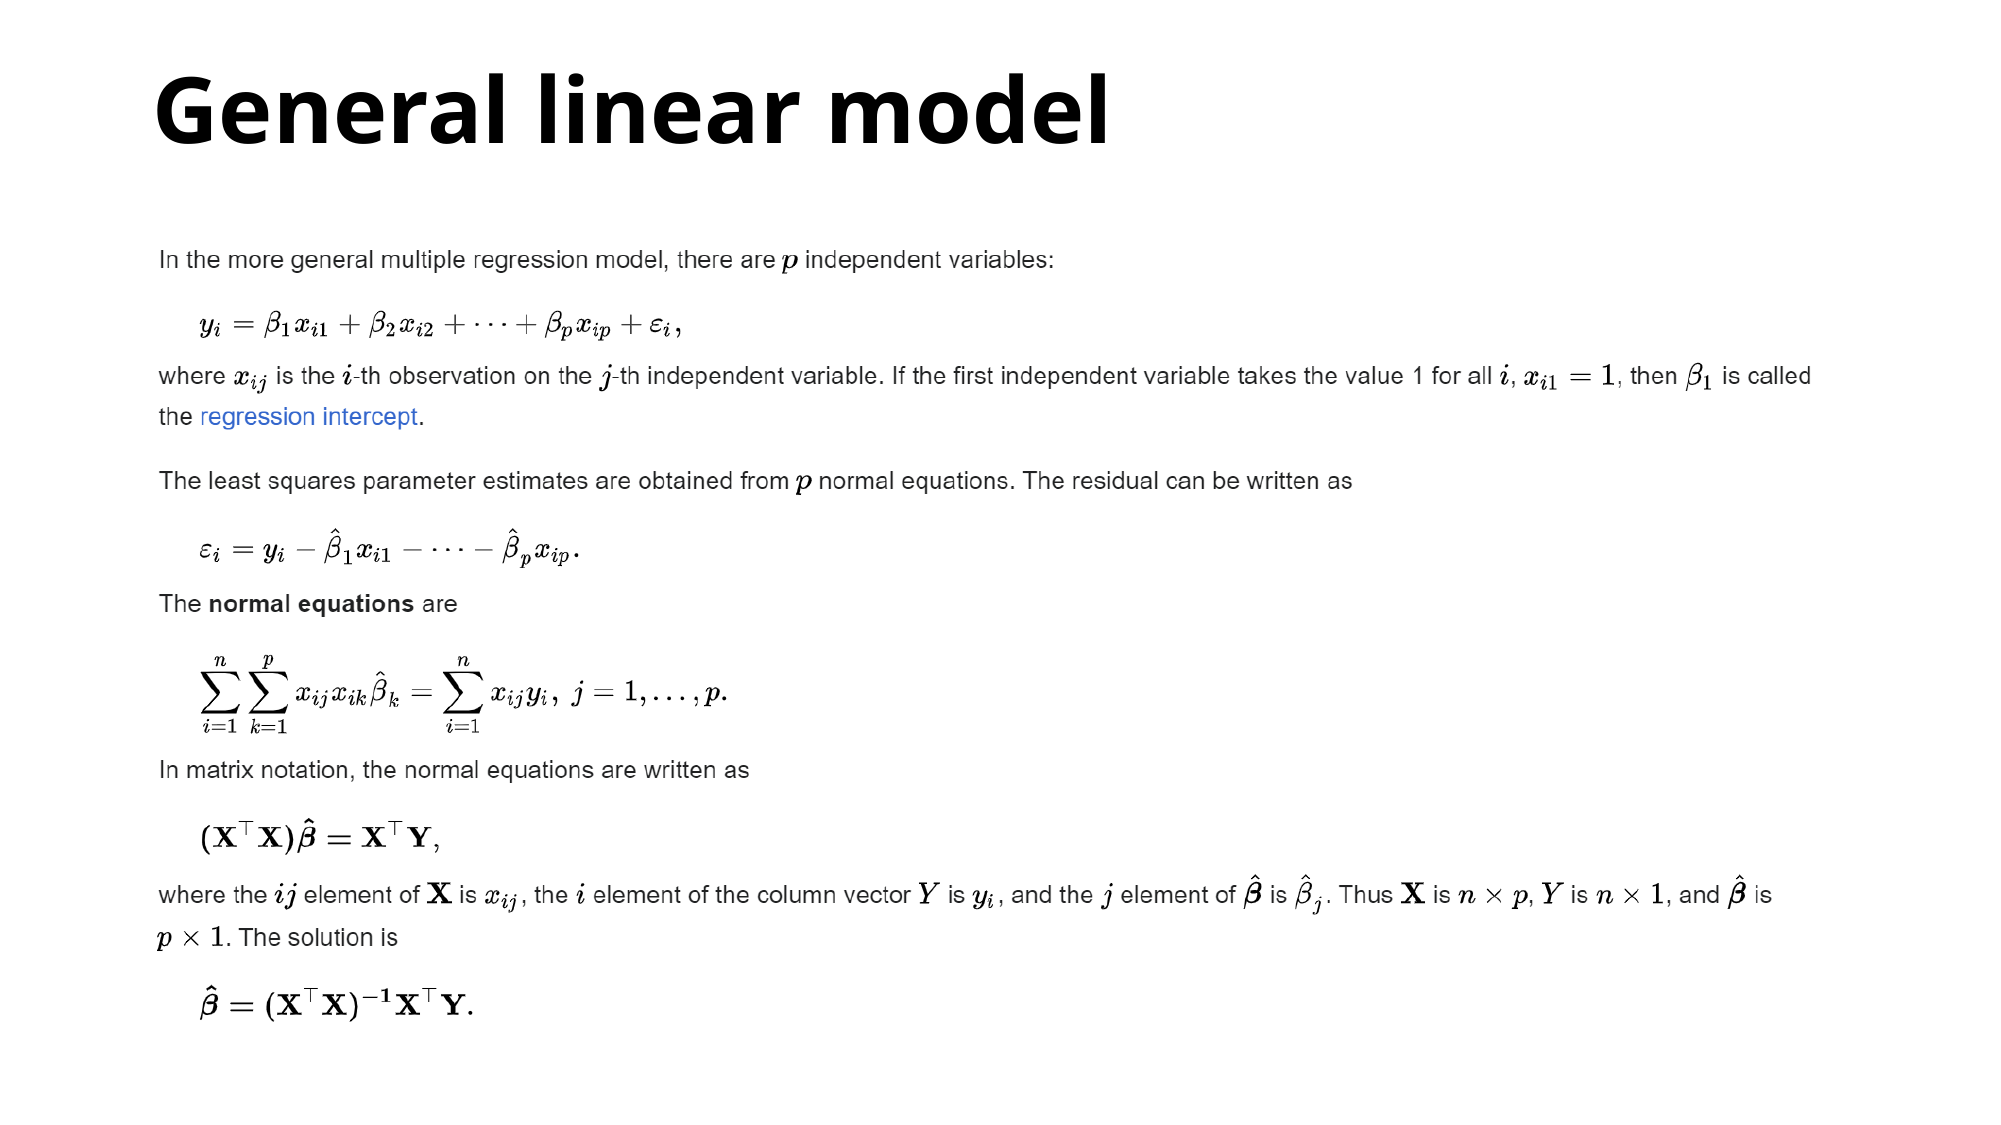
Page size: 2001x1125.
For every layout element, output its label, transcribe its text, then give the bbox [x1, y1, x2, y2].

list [117, 221, 1825, 1036]
title General linear model [137, 59, 1863, 278]
